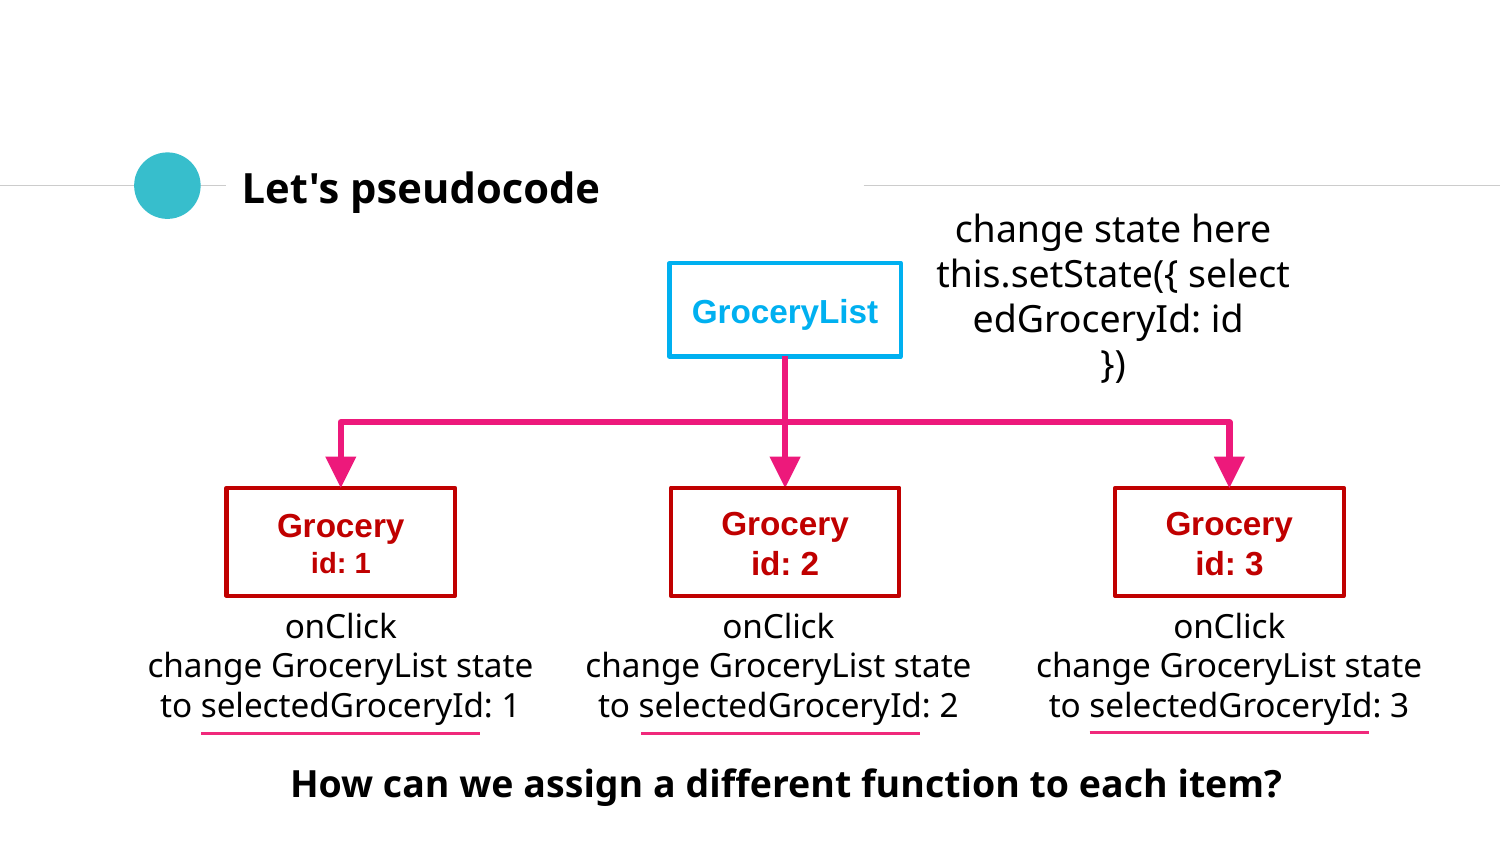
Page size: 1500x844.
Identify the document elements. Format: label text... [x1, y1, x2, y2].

text_box onClick change GroceryList state to selectedGroceryId: 3 [1017, 597, 1442, 734]
text_box Grocery id: 3 [1115, 487, 1344, 596]
text_box Grocery id: 2 [670, 487, 900, 596]
text_box change state here this.setState({ selectedGroceryId: id }) [914, 197, 1312, 395]
text_box onClick change GroceryList state to selectedGroceryId: 1 [128, 597, 553, 734]
text_box Grocery id: 1 [226, 487, 456, 596]
text_box onClick change GroceryList state to selectedGroceryId: 2 [566, 597, 991, 734]
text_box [496, 199, 629, 645]
text_box GroceryList [669, 263, 901, 357]
title Let's pseudocode [226, 151, 630, 223]
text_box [941, 199, 1074, 645]
text_box How can we assign a different function to each item? [142, 752, 1431, 814]
